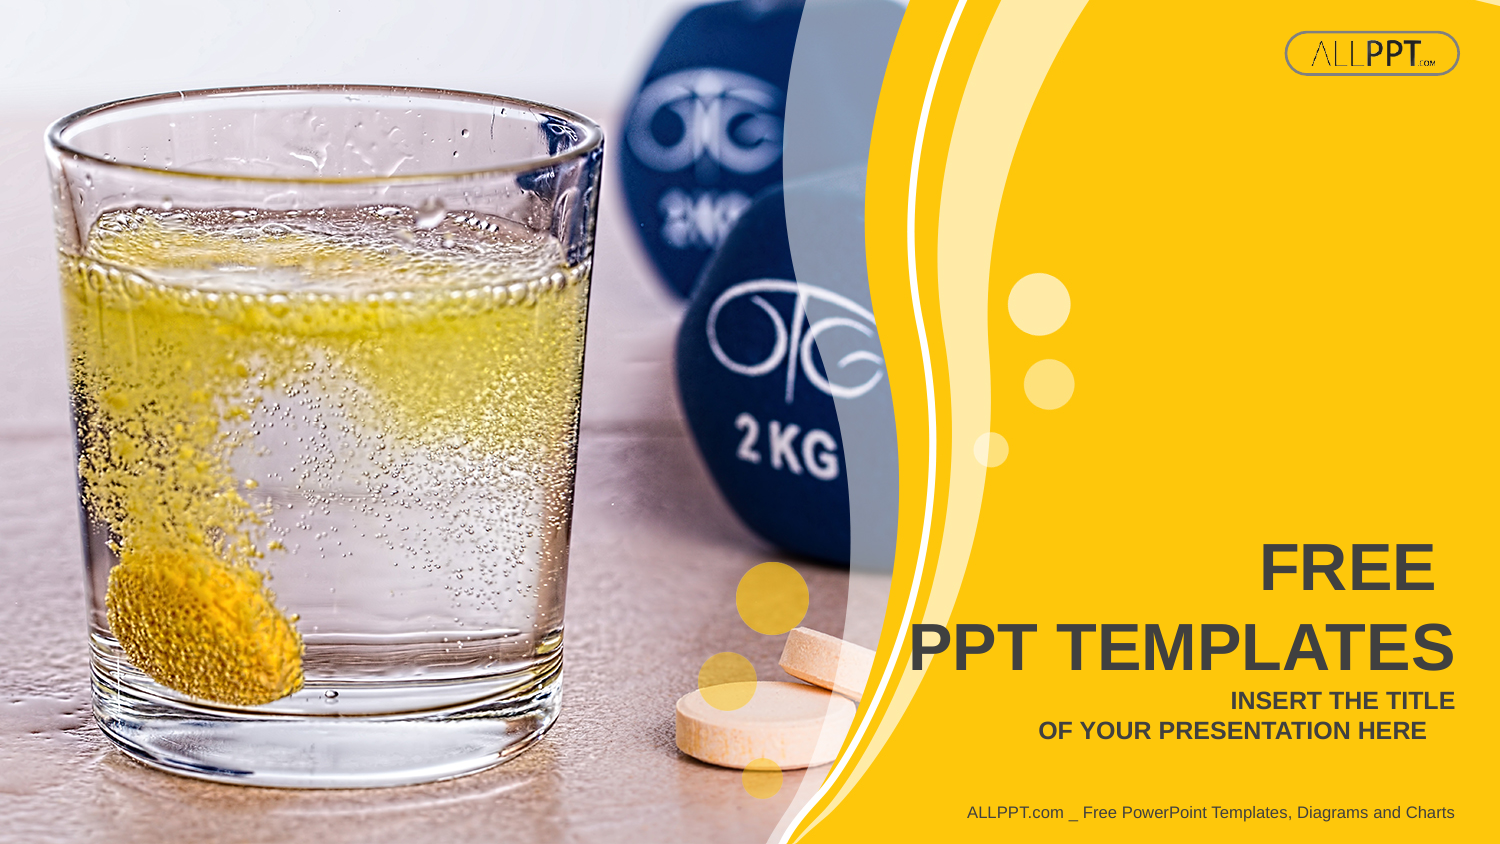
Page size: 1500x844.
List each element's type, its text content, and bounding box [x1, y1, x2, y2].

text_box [1285, 31, 1459, 75]
text_box INSERT THE TITLE OF YOUR PRESENTATION HERE [673, 692, 1471, 752]
picture [0, 0, 1500, 844]
text_box ALLPPT.com _ Free PowerPoint Templates, Diagrams and Charts [0, 794, 1471, 830]
text_box FREE PPT TEMPLATES [673, 516, 1471, 692]
